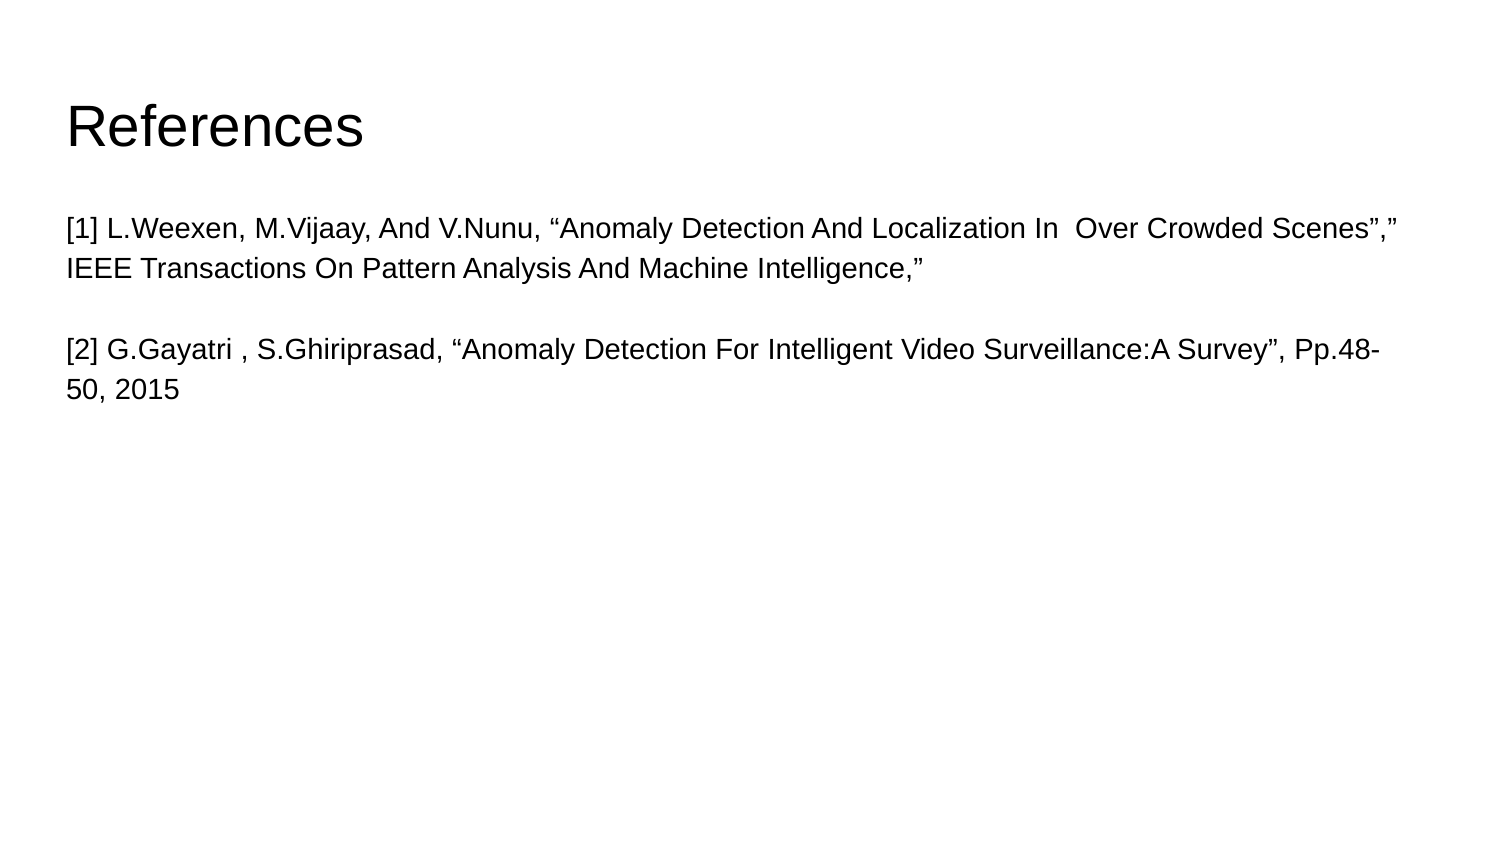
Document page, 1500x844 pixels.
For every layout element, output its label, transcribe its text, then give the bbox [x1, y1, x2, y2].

title References [51, 72, 1449, 167]
list [1] L.Weexen, M.Vijaay, And V.Nunu, “Anomaly Detection And Localization In Over Crowded Scenes”,” IEEE Transactions On Pattern Analysis And Machine Intelligence,” [2] G.Gayatri , S.Ghiriprasad, “Anomaly Detection For Intelligent Video Surveillance:A Survey”, Pp.48- 50, 2015 [51, 189, 1449, 750]
